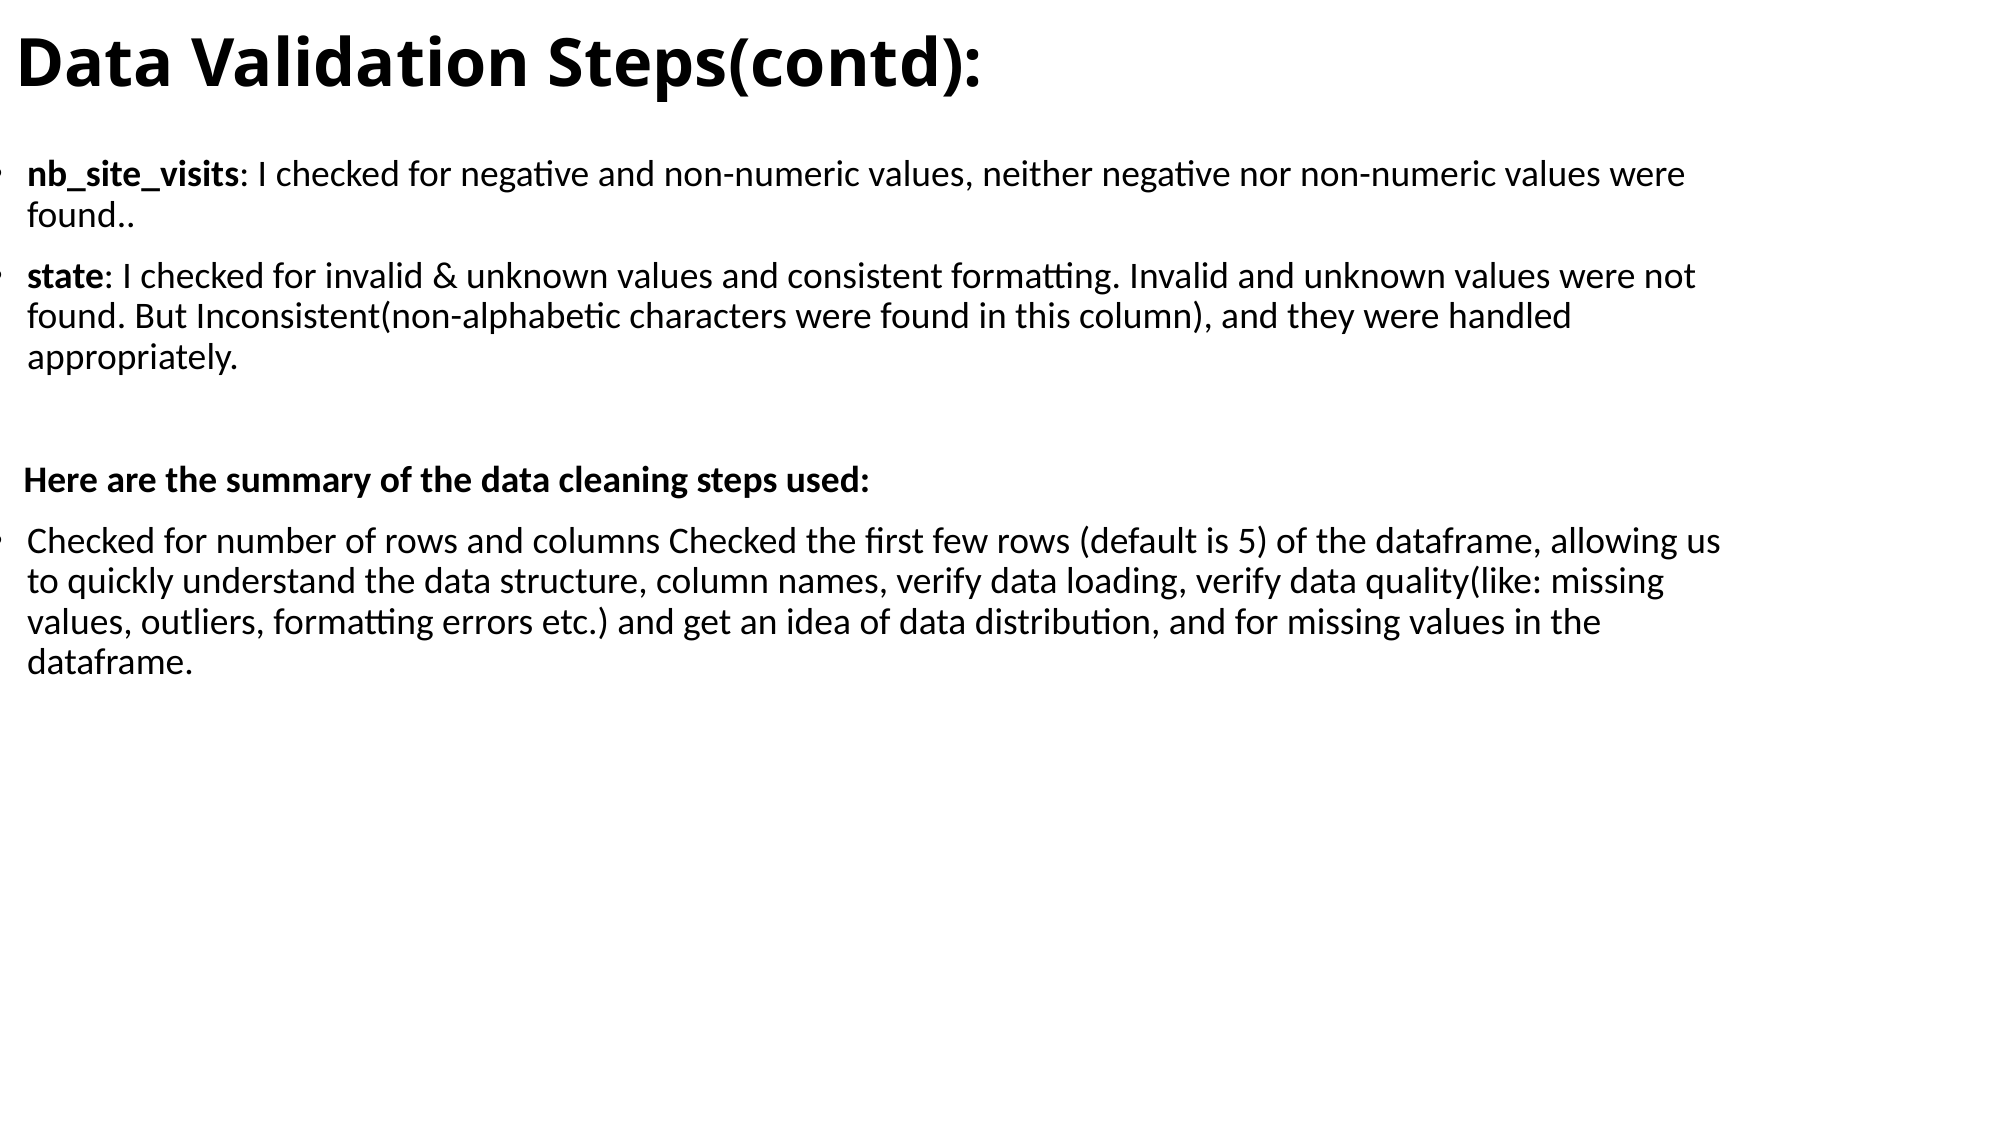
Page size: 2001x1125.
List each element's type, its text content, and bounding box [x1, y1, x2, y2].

title Data Validation Steps(contd): [0, 0, 1328, 146]
list nb_site_visits: I checked for negative and non-numeric values, neither negative nor non-numeric values were found.. state: I checked for invalid & unknown values and consistent formatting. Invalid and unknown values were not found. But Inconsistent(non-alphabetic characters were found in this column), and they were handled appropriately. Here are the summary of the data cleaning steps used: Checked for number of rows and columns Checked the first few rows (default is 5) of the dataframe, allowing us to quickly understand the data structure, column names, verify data loading, verify data quality(like: missing values, outliers, formatting errors etc.) and get an idea of data distribution, and for missing values in the dataframe. [0, 146, 1778, 898]
